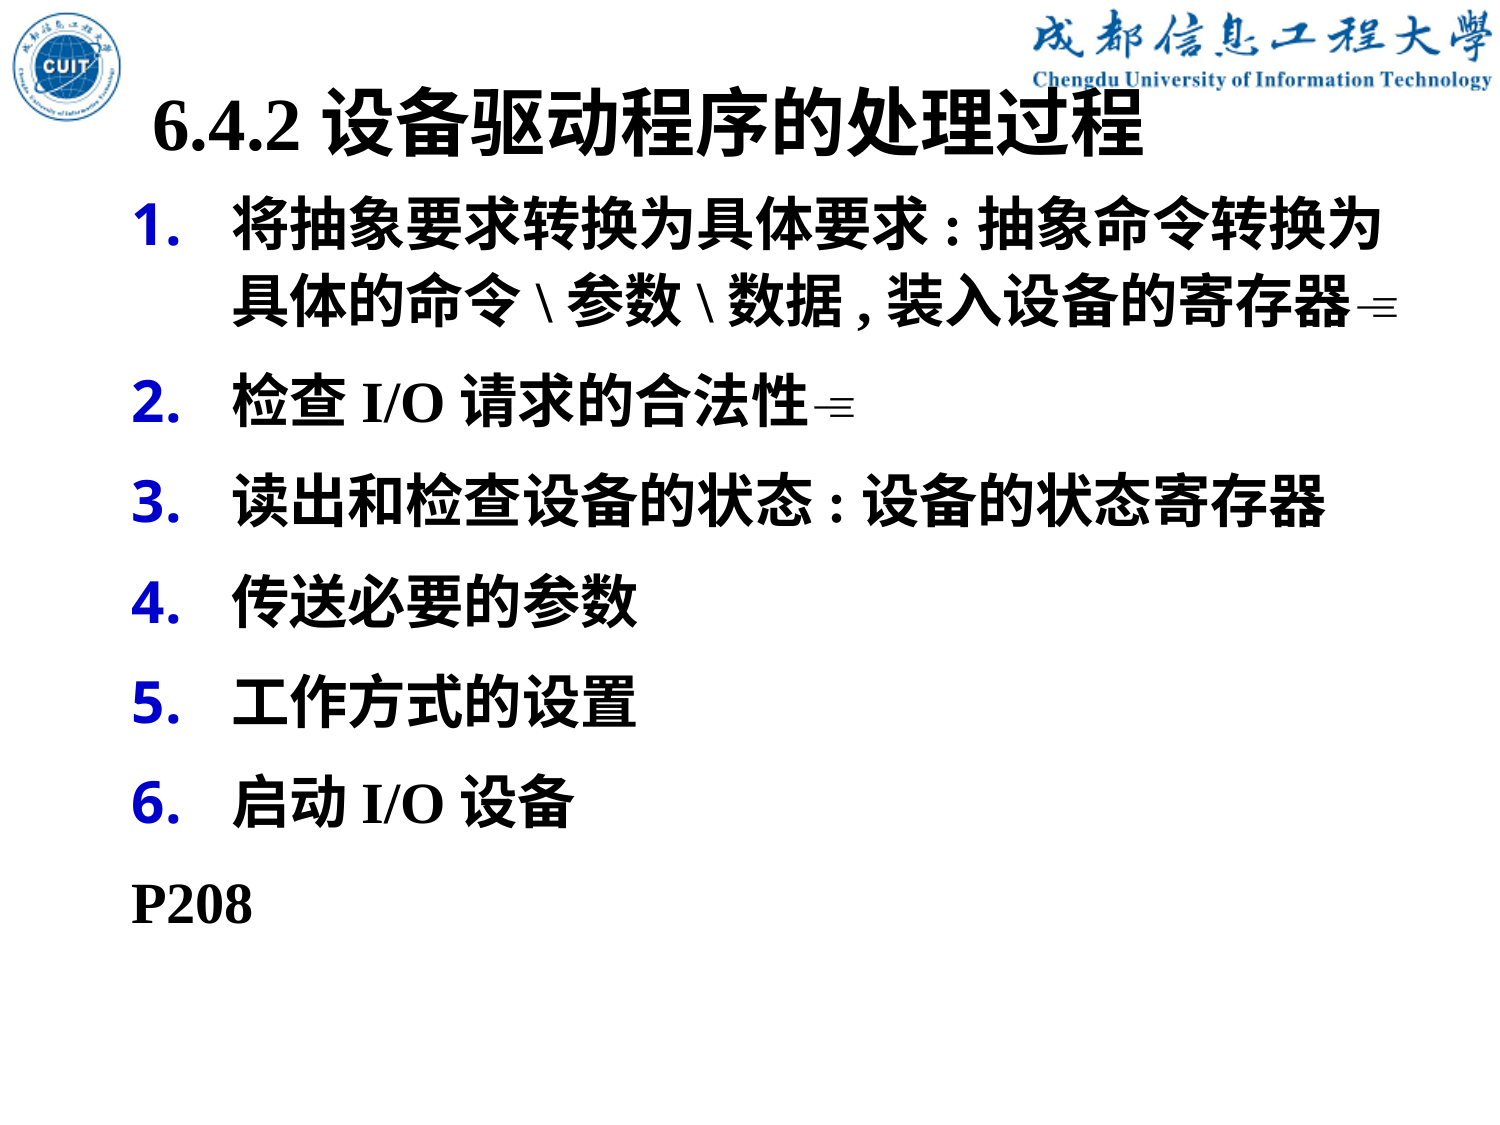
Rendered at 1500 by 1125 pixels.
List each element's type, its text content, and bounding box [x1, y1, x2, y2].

text_box 6.4.2设备驱动程序的处理过程 [137, 68, 1363, 174]
text_box 将抽象要求转换为具体要求:抽象命令转换为具体的命令\参数\数据,装入设备的寄存器 检查I/O请求的合法性 读出和检查设备的状态:设备的状态寄存器 传送必要的参数 工作方式的设置 启动I/O设备 P208 [41, 172, 1429, 1036]
picture [0, 0, 127, 138]
picture [1029, 0, 1500, 102]
